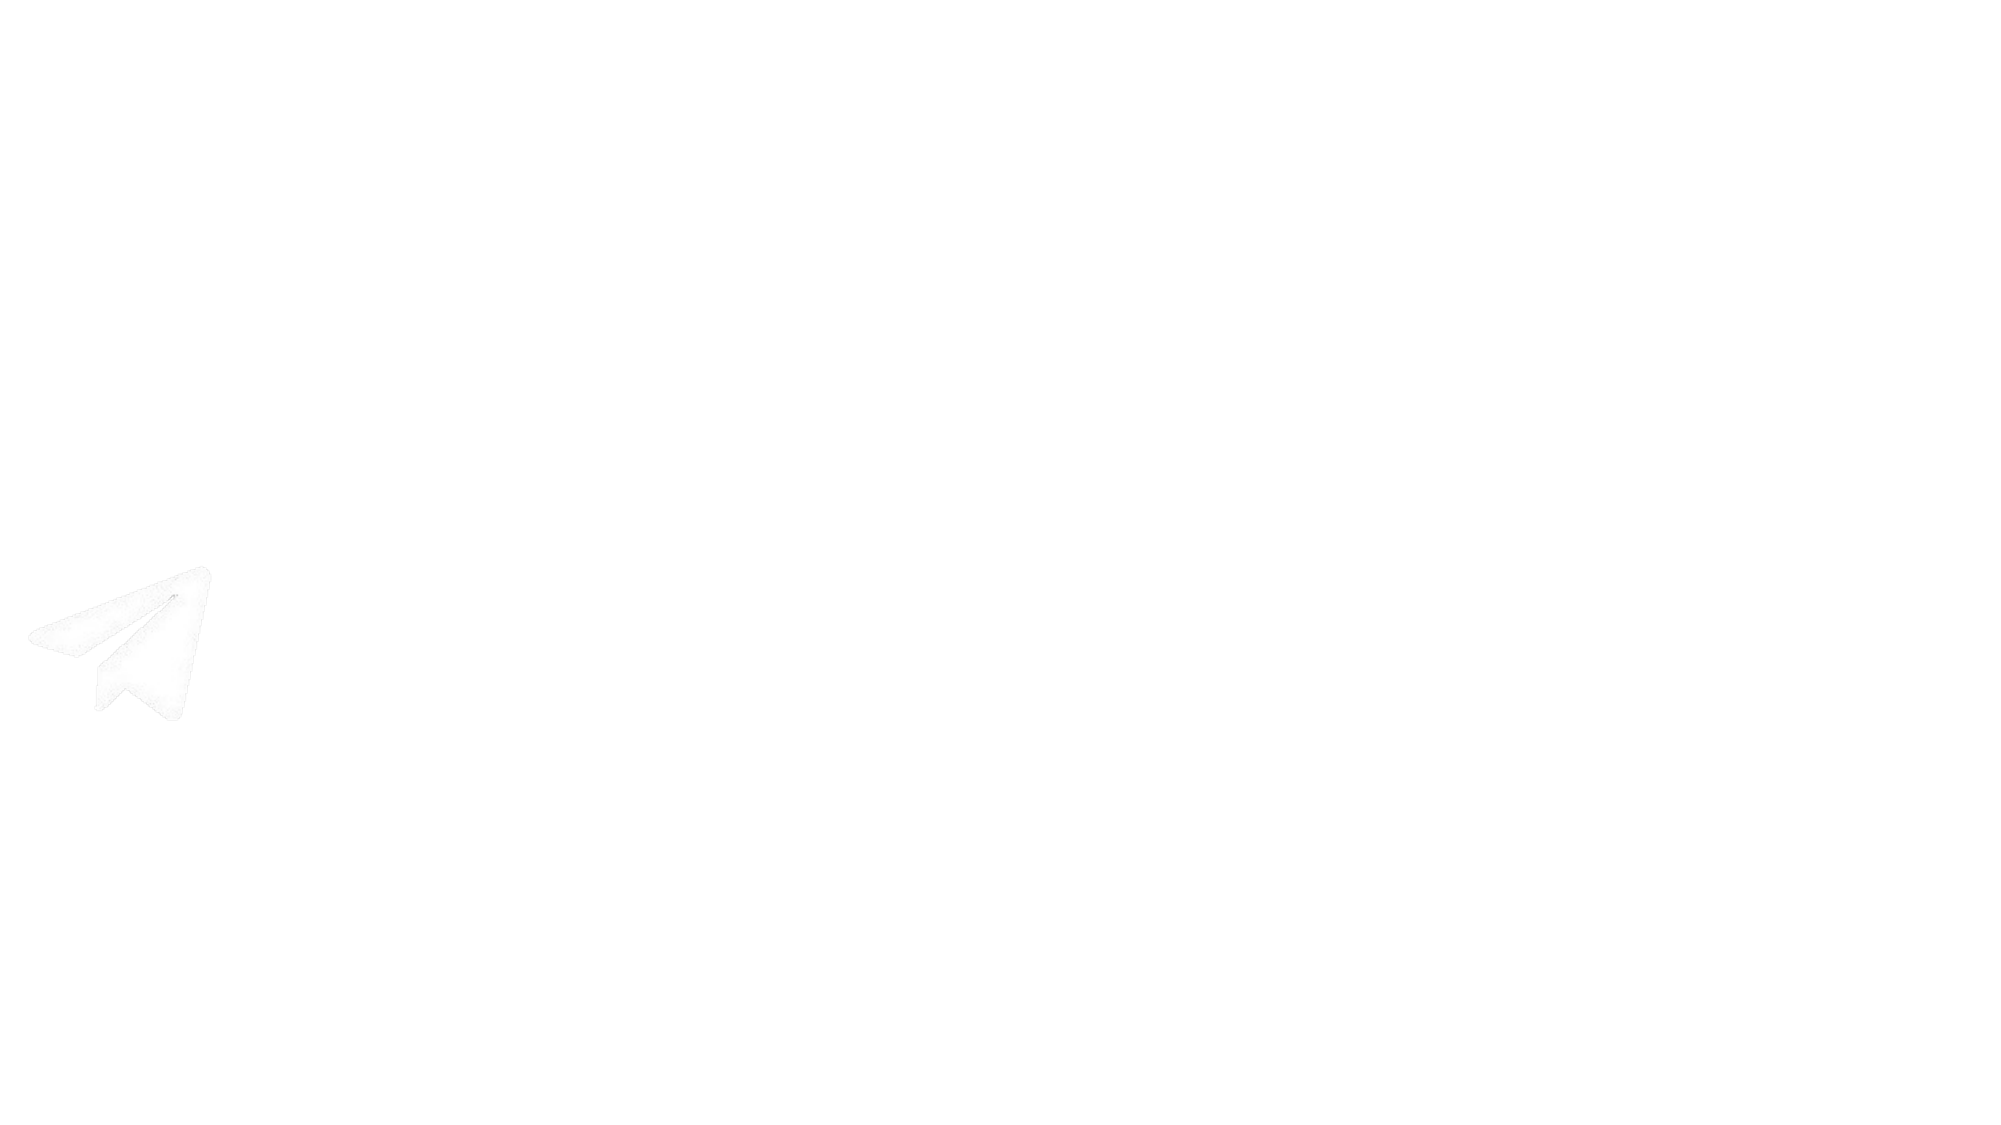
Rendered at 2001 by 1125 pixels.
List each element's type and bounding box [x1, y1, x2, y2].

picture [21, 557, 216, 730]
